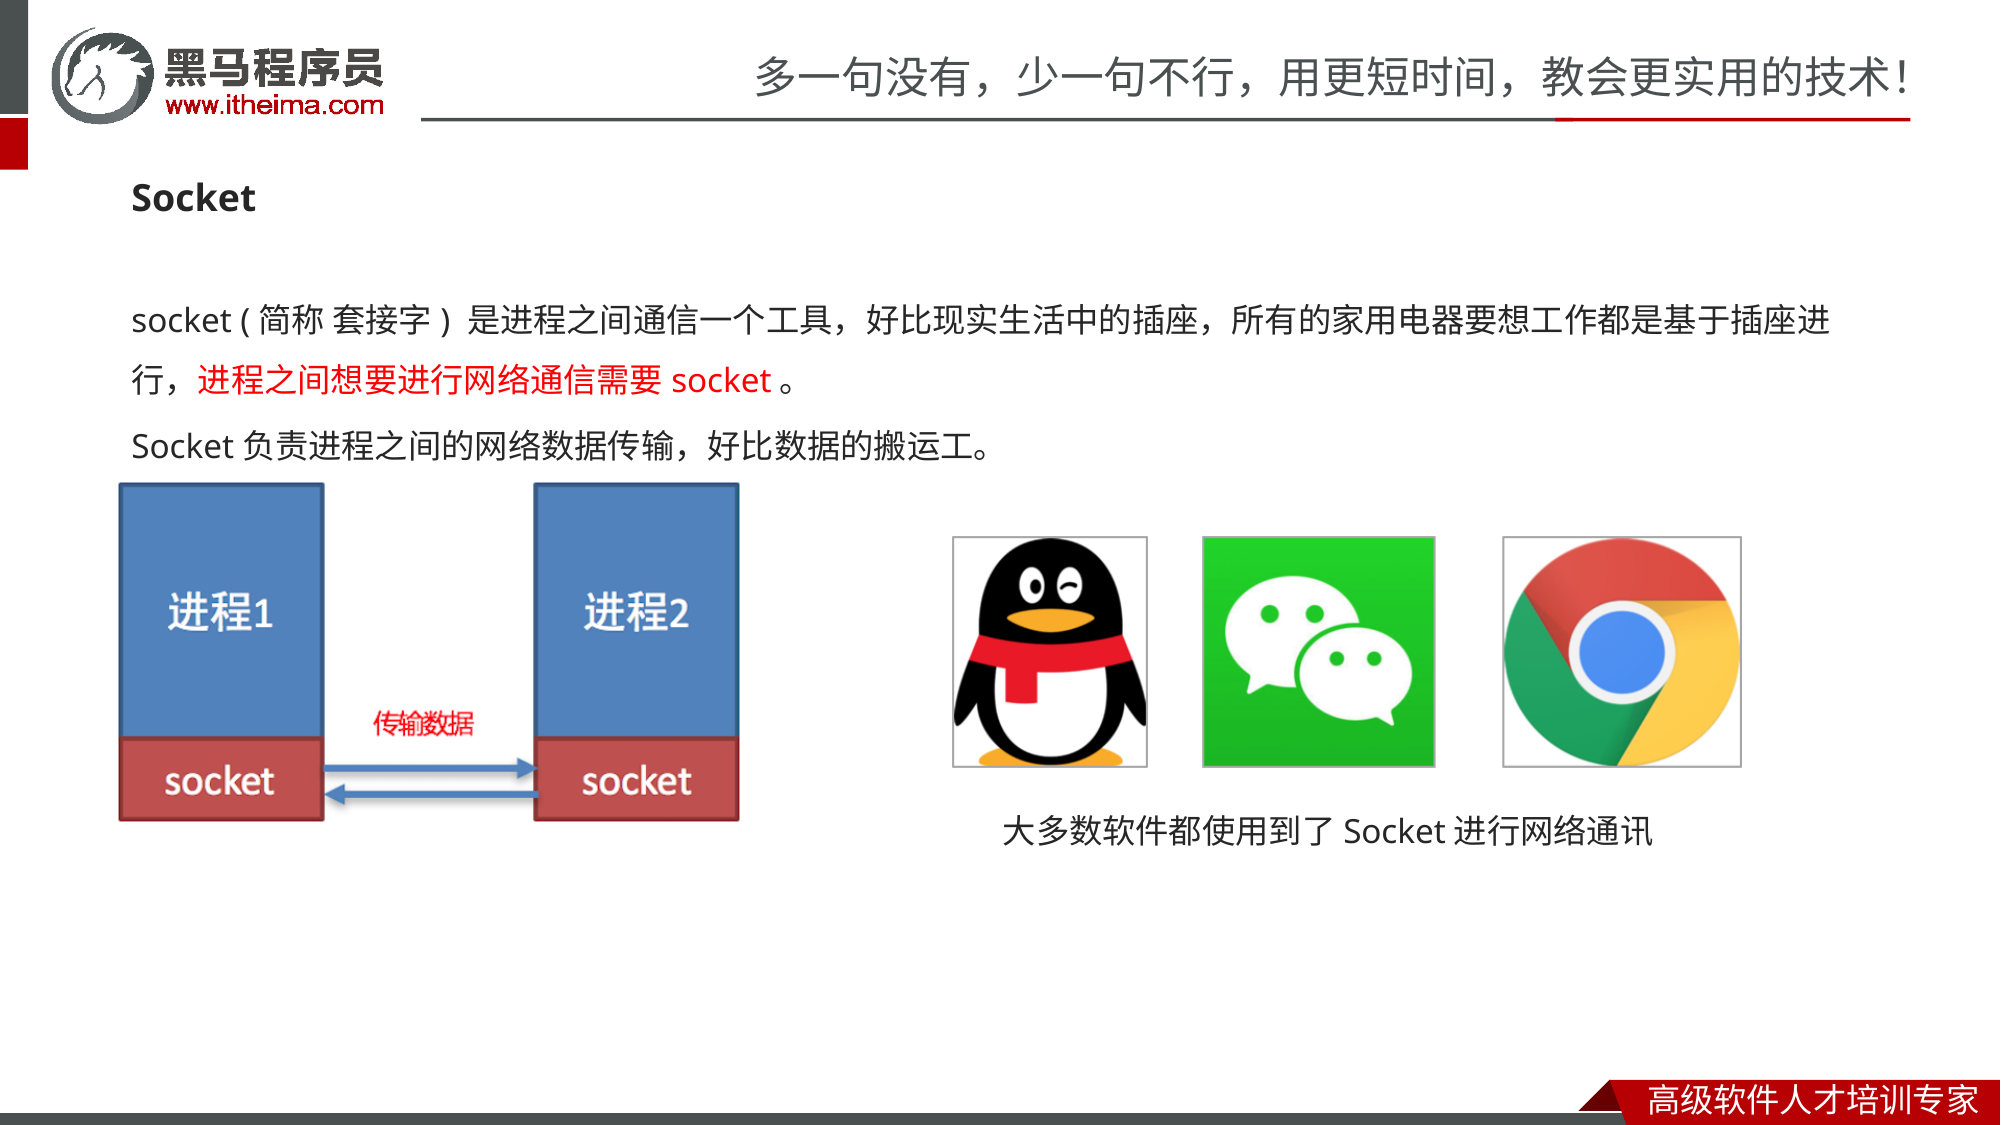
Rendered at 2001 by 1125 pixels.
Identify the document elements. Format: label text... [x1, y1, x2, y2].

list Socket [116, 154, 1872, 239]
text_box 大多数软件都使用到了Socket进行网络通讯 [988, 783, 1704, 858]
list socket (简称 套接字) 是进程之间通信一个工具，好比现实生活中的插座，所有的家用电器要想工作都是基于插座进行，进程之间想要进行网络通信需要socket。 Socket负责进程之间的网络数据传输，好比数据的搬运工。 [116, 271, 1872, 964]
picture [116, 480, 742, 825]
picture [949, 534, 1743, 771]
picture [50, 26, 384, 125]
